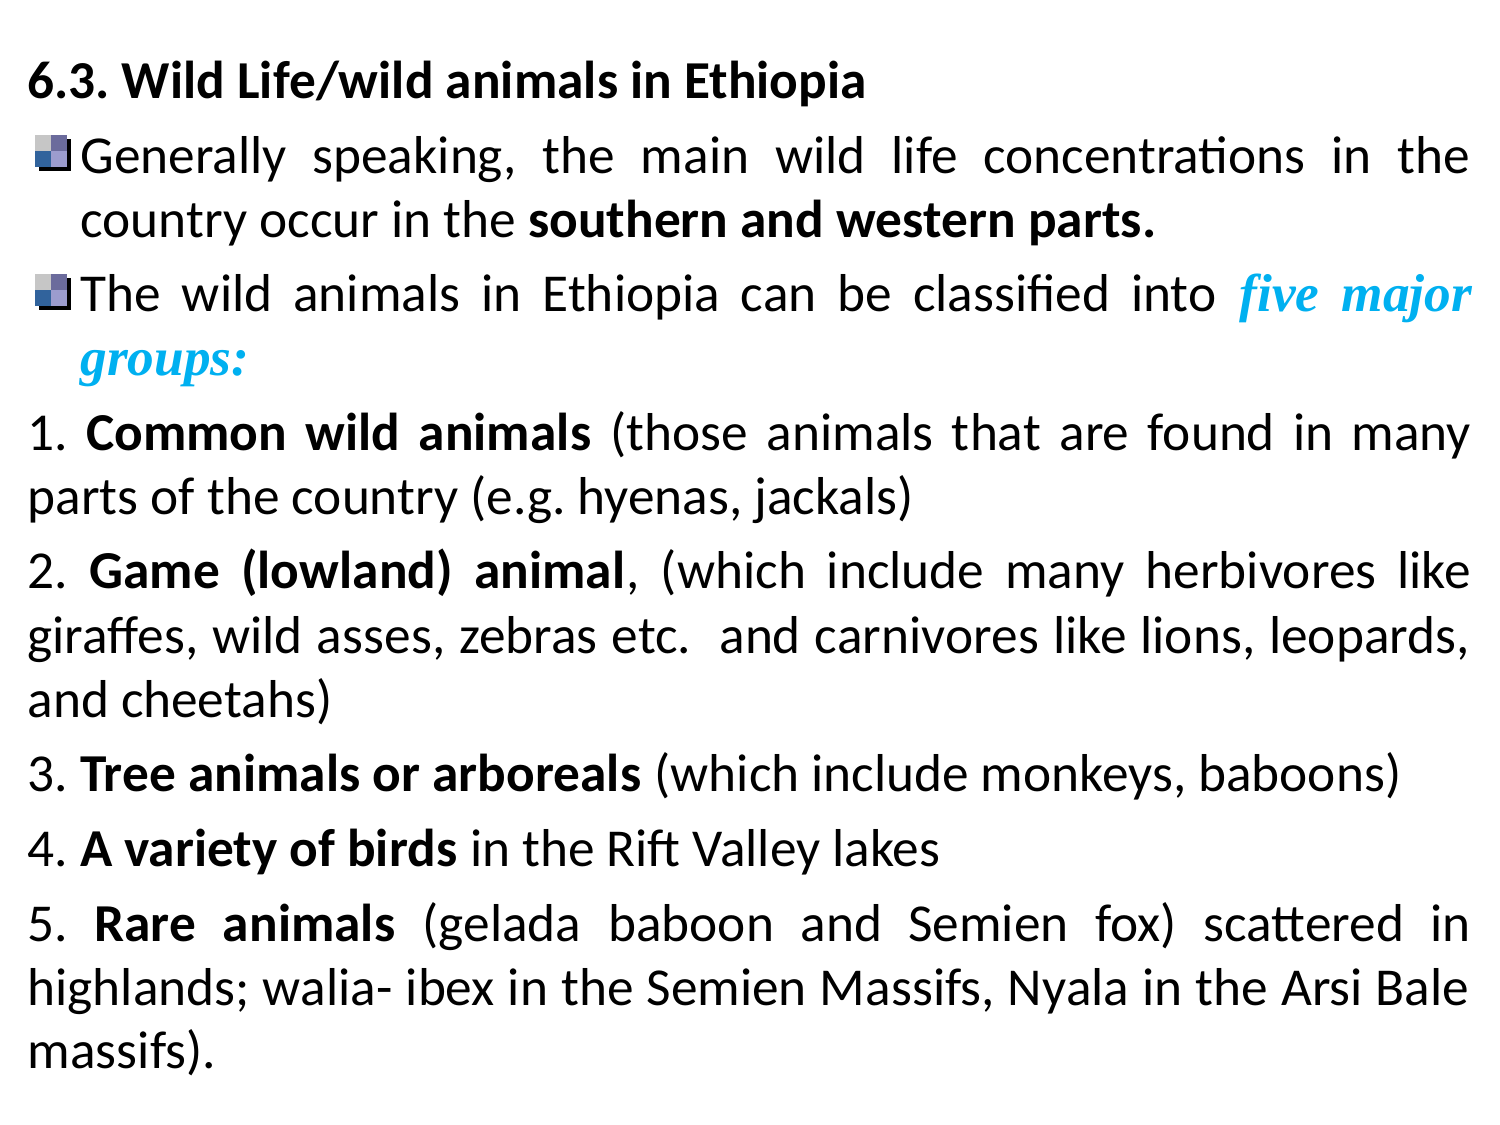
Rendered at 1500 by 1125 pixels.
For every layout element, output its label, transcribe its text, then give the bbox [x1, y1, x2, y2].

picture [27, 128, 75, 175]
picture [27, 266, 75, 314]
list 6.3. Wild Life/wild animals in Ethiopia Generally speaking, the main wild life concentrations in the country occur in the southern and western parts. The wild animals in Ethiopia can be classified into five major groups: 1. Common wild animals (those animals that are found in many parts of the country (e.g. hyenas, jackals) 2. Game (lowland) animal, (which include many herbivores like giraffes, wild asses, zebras etc. and carnivores like lions, leopards, and cheetahs) 3. Tree animals or arboreals (which include monkeys, baboons) 4. A variety of birds in the Rift Valley lakes 5. Rare animals (gelada baboon and Semien fox) scattered in highlands; walia- ibex in the Semien Massifs, Nyala in the Arsi Bale massifs). [12, 37, 1488, 1100]
